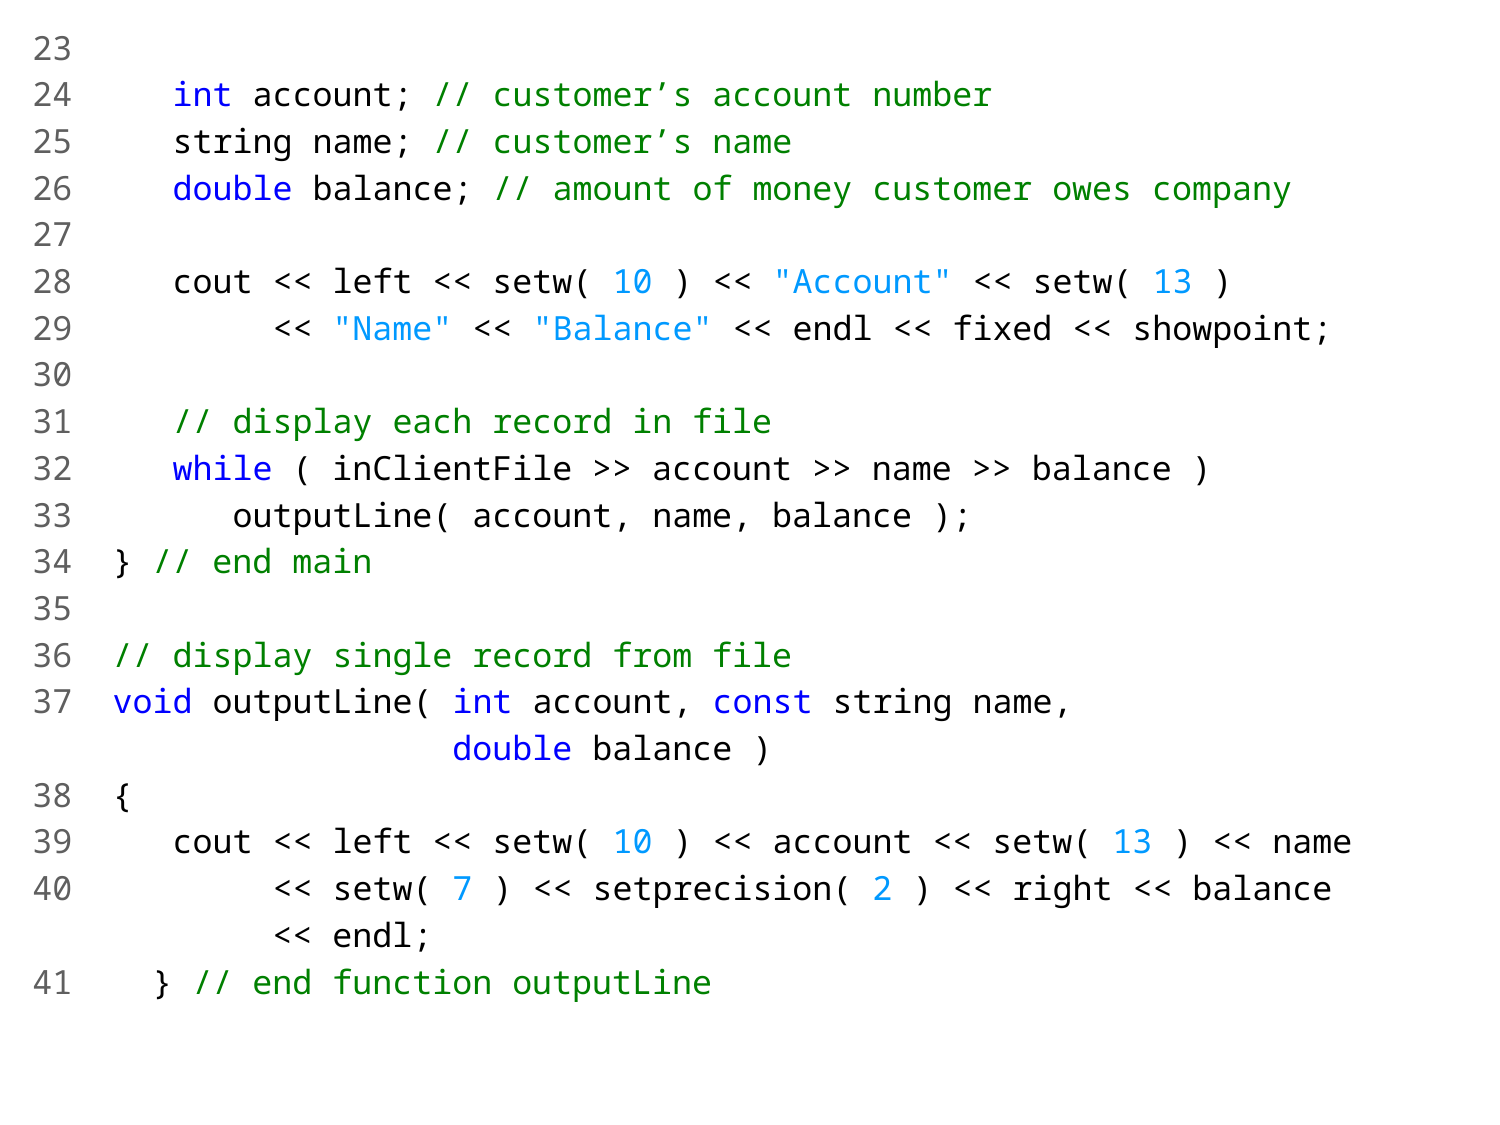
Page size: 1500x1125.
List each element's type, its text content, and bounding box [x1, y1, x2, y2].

list 23 24 int account; // customer’s account number 25 string name; // customer’s name 26 double balance; // amount of money customer owes company 27 28 cout << left << setw( 10 ) << "Account" << setw( 13 ) 29 << "Name" << "Balance" << endl << fixed << showpoint; 30 31 // display each record in file 32 while ( inClientFile >> account >> name >> balance ) 33 outputLine( account, name, balance ); 34 } // end main 35 36 // display single record from file 37 void outputLine( int account, const string name, double balance ) 38 { 39 cout << left << setw( 10 ) << account << setw( 13 ) << name 40 << setw( 7 ) << setprecision( 2 ) << right << balance << endl; 41 } // end function outputLine [17, 19, 1483, 1106]
